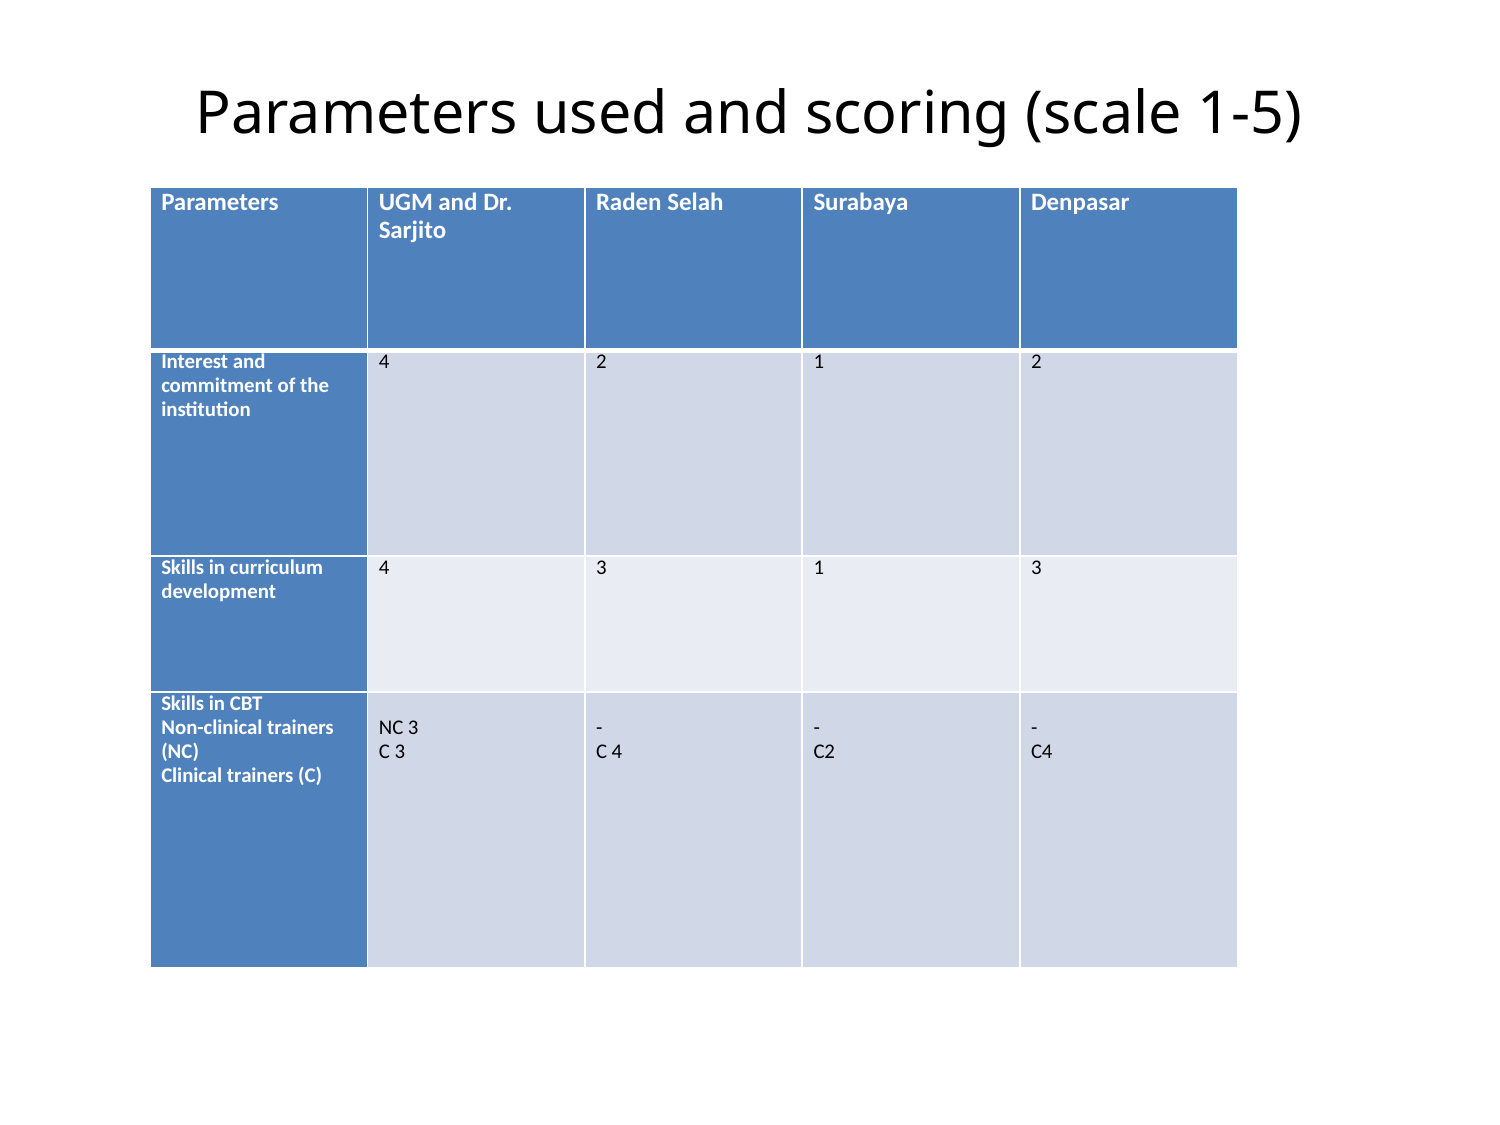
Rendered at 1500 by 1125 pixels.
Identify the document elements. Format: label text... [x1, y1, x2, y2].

table_cell Skills in CBT Non-clinical trainers (NC) Clinical trainers (C) [151, 693, 367, 967]
table_cell Skills in curriculum development [151, 557, 367, 691]
table_cell 2 [1021, 353, 1237, 555]
table_cell - C2 [803, 693, 1019, 967]
table_header Surabaya [803, 188, 1019, 348]
table_cell Interest and commitment of the institution [151, 353, 367, 555]
table_header Raden Selah [586, 188, 801, 348]
title Parameters used and scoring (scale 1-5) [75, 45, 1425, 175]
table_cell 2 [586, 353, 801, 555]
table_cell - C 4 [586, 693, 801, 967]
table_cell 3 [586, 557, 801, 691]
table_cell 1 [803, 353, 1019, 555]
table_cell 4 [368, 353, 584, 555]
table_header Parameters [151, 188, 367, 348]
table_cell 3 [1021, 557, 1237, 691]
table_header UGM and Dr. Sarjito [368, 188, 584, 348]
table_cell NC 3 C 3 [368, 693, 584, 967]
table_cell - C4 [1021, 693, 1237, 967]
table_header Denpasar [1021, 188, 1237, 348]
table_cell 1 [803, 557, 1019, 691]
table_cell 4 [368, 557, 584, 691]
